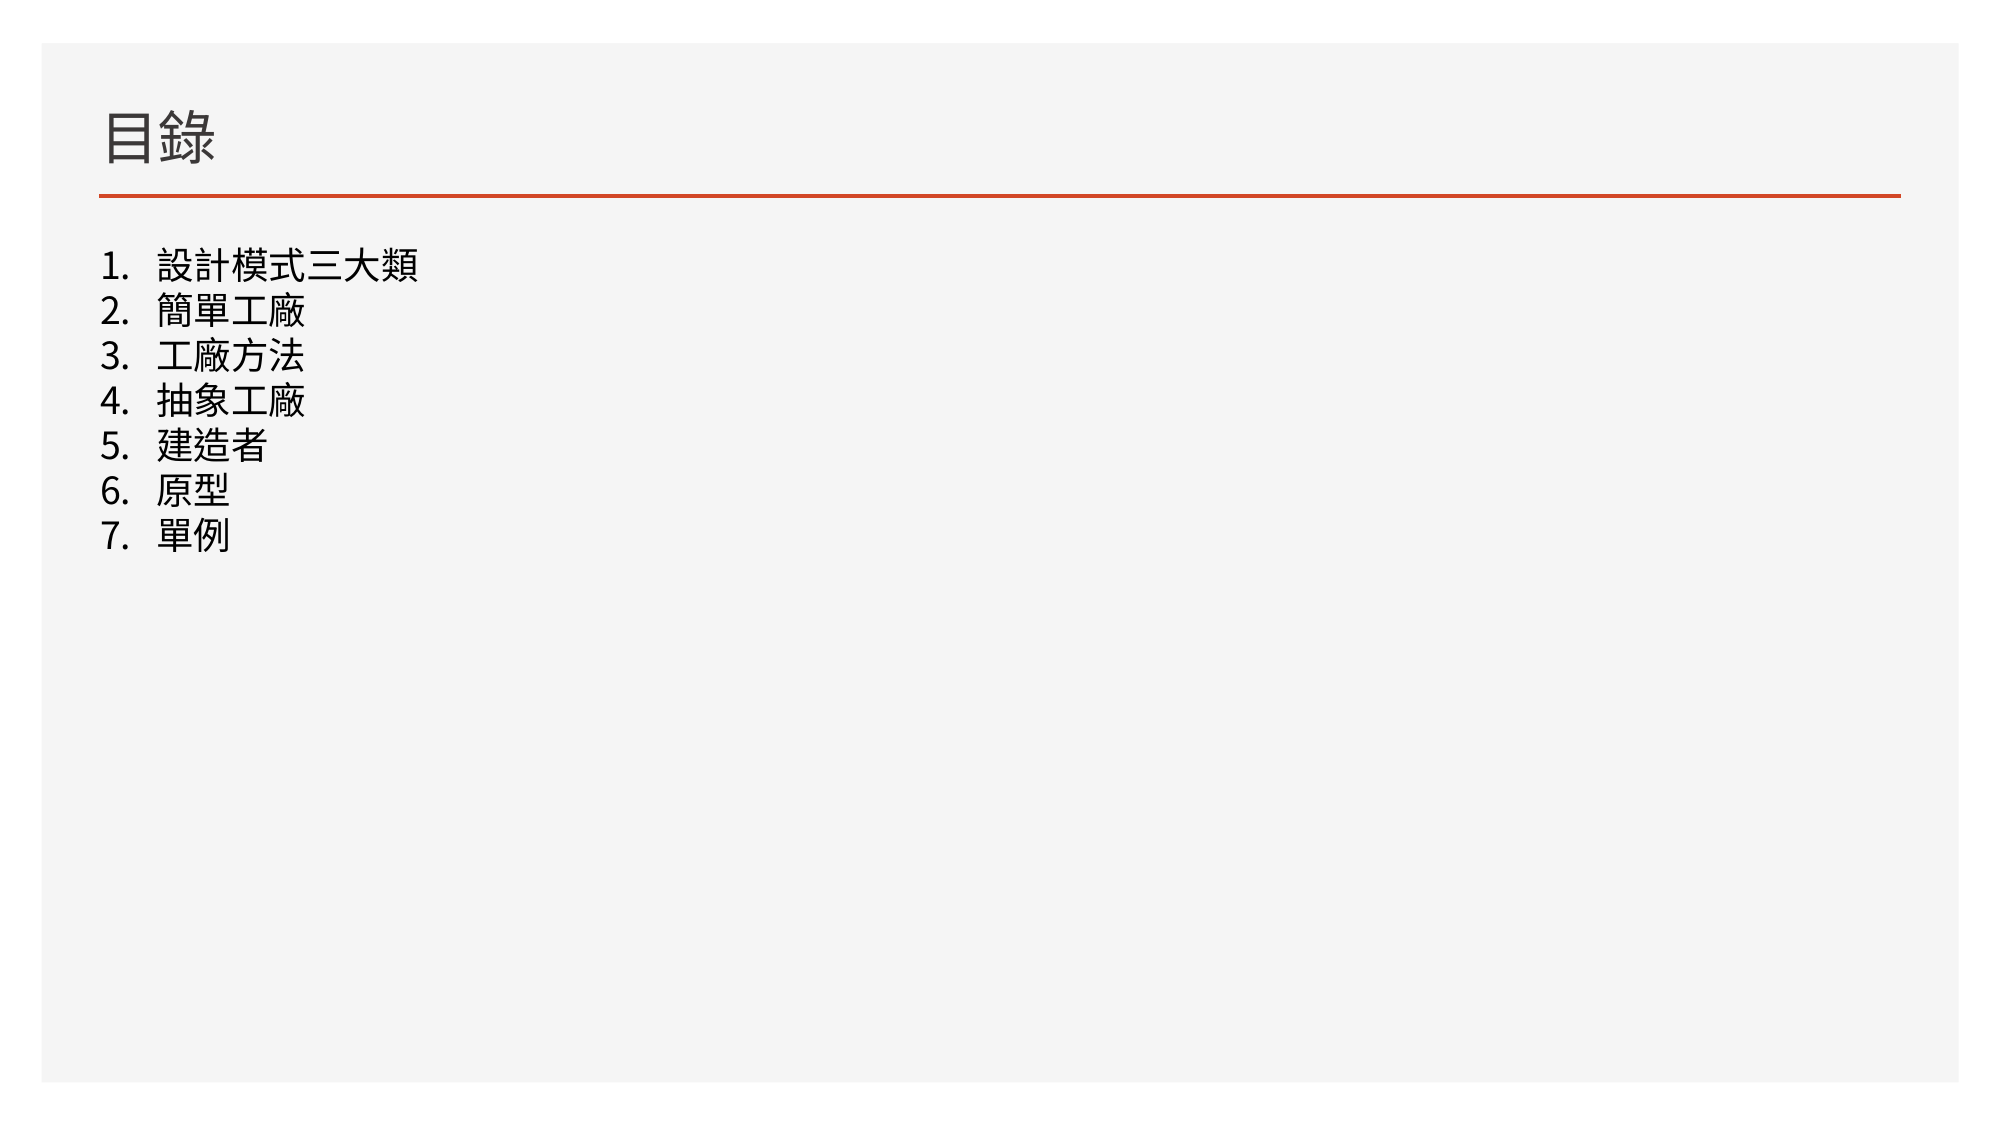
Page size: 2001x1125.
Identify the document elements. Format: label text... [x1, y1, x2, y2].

text_box 設計模式三大類 簡單工廠 工廠方法 抽象工廠 建造者 原型 單例 [85, 235, 1086, 745]
title 目錄 [85, 73, 1214, 179]
